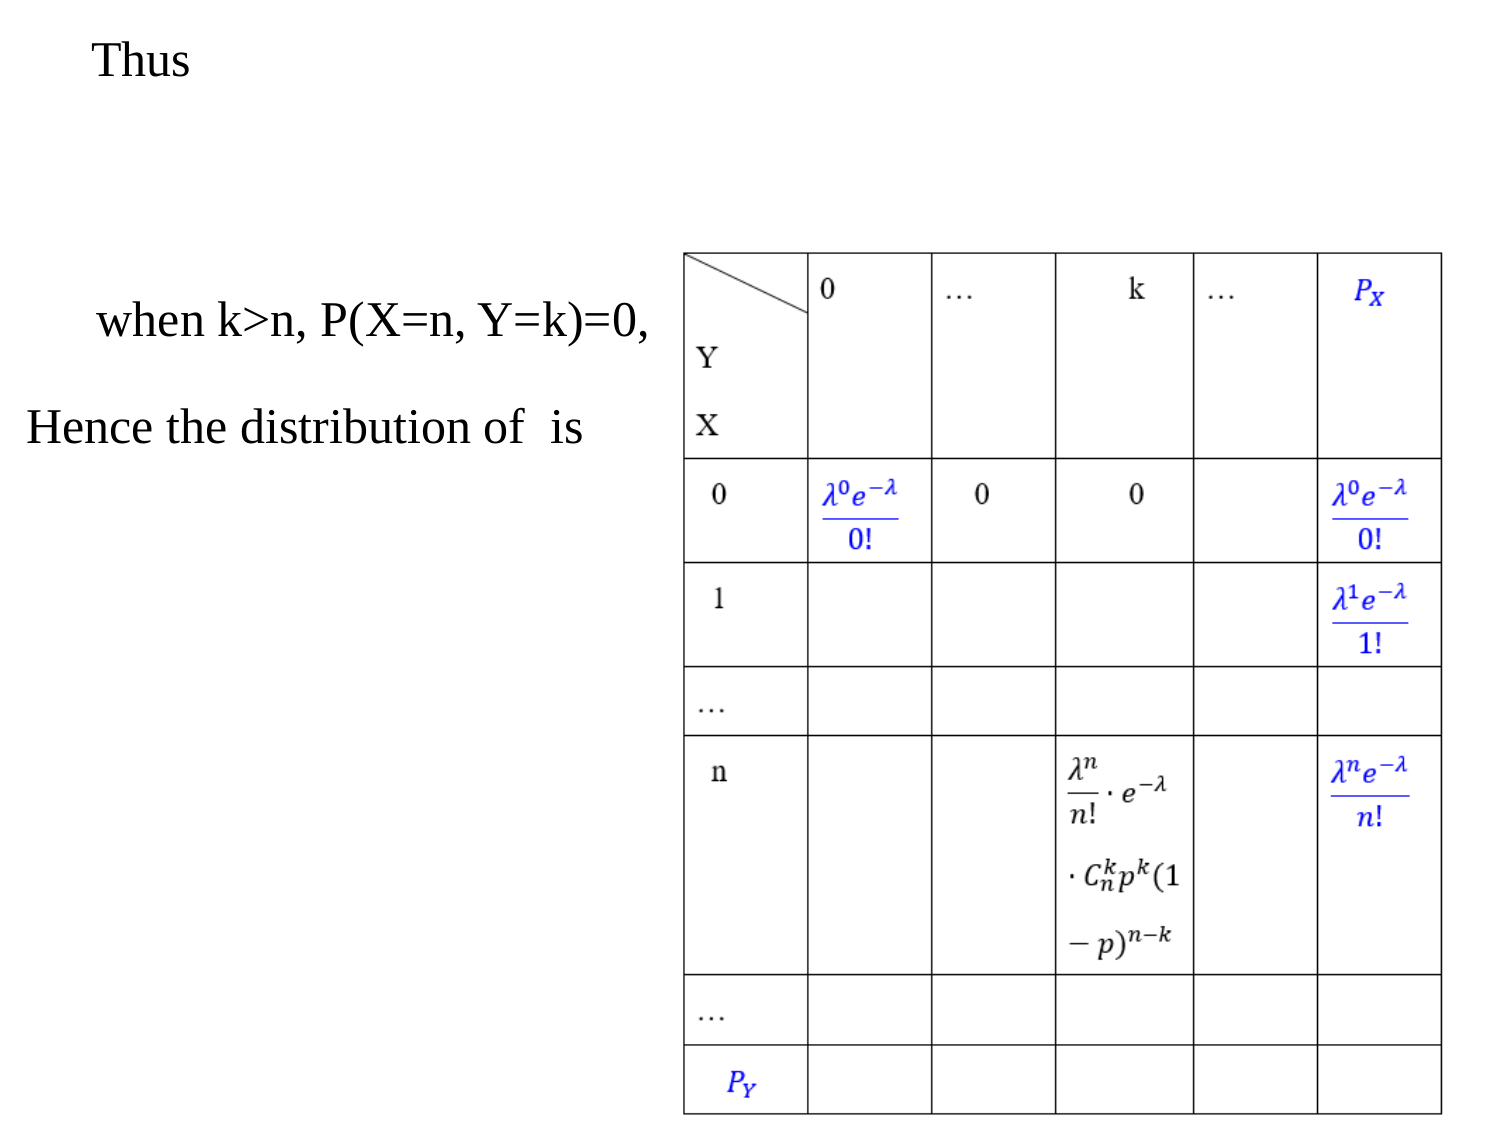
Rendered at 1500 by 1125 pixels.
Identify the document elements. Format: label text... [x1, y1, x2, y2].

picture [675, 247, 1455, 1125]
text_box when k>n, P(X=n, Y=k)=0, [7, 278, 675, 354]
